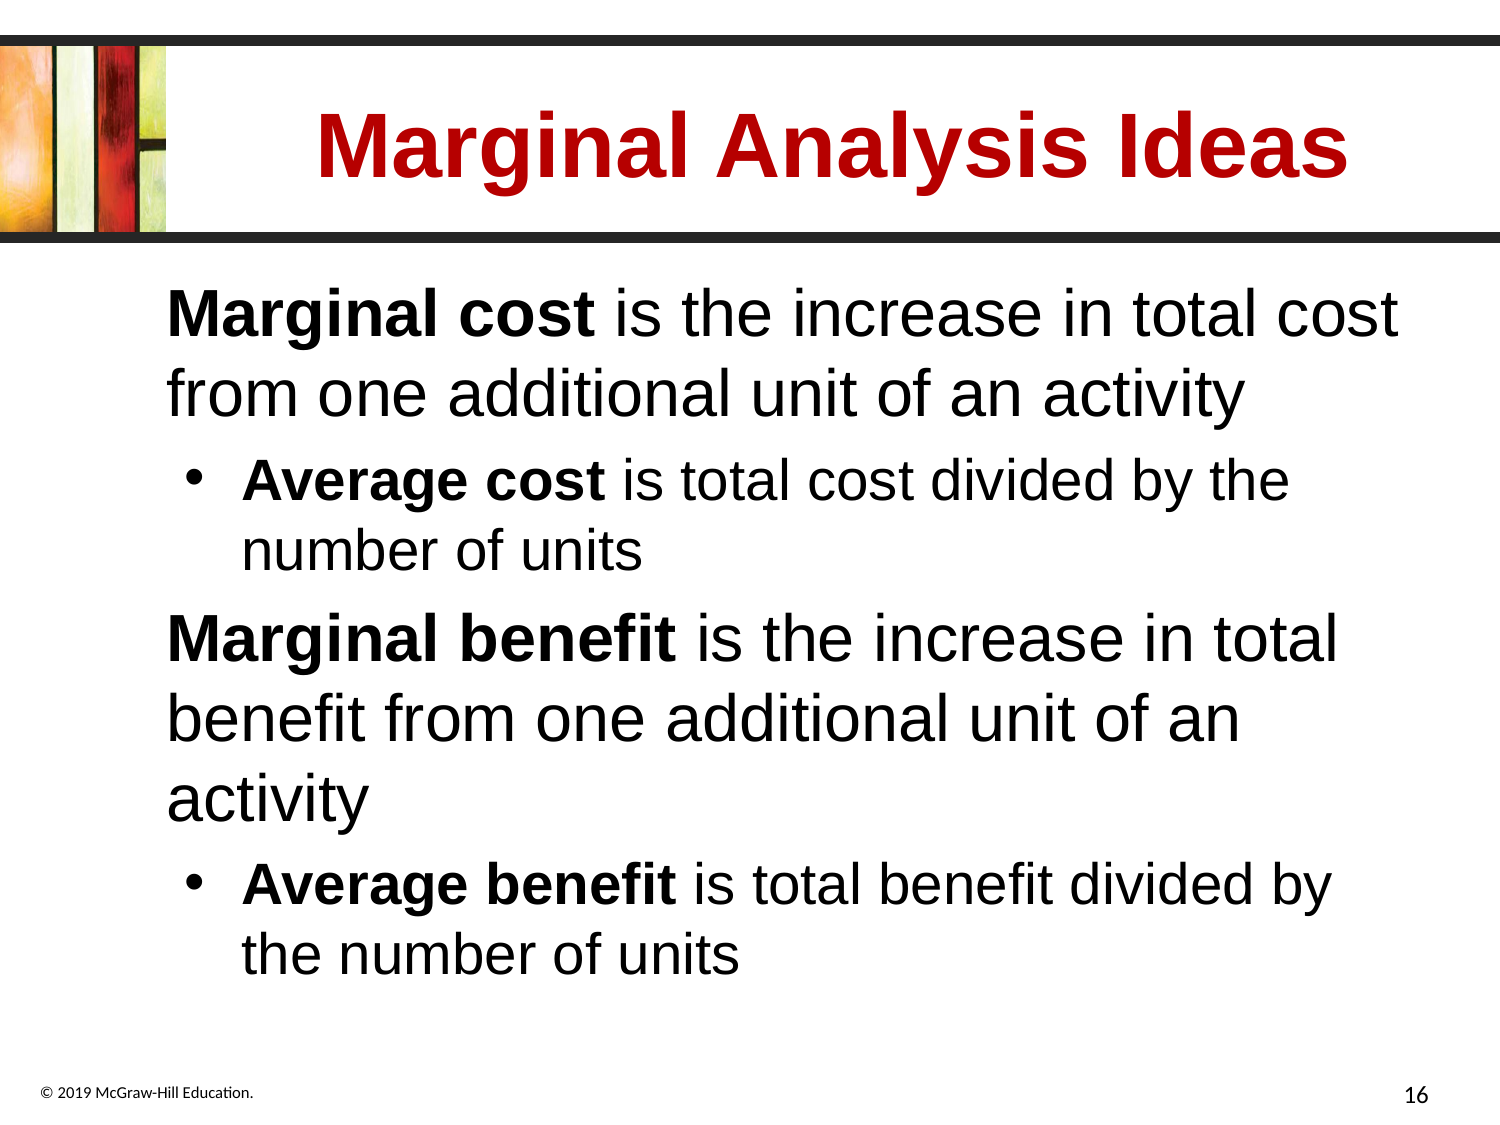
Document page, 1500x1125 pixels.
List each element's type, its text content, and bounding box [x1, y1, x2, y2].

list Marginal cost is the increase in total cost from one additional unit of an activity Average cost is total cost divided by the number of units Marginal benefit is the increase in total benefit from one additional unit of an activity Average benefit is total benefit divided by the number of units [151, 262, 1425, 1043]
picture [0, 46, 166, 232]
title Marginal Analysis Ideas [170, 45, 1496, 238]
